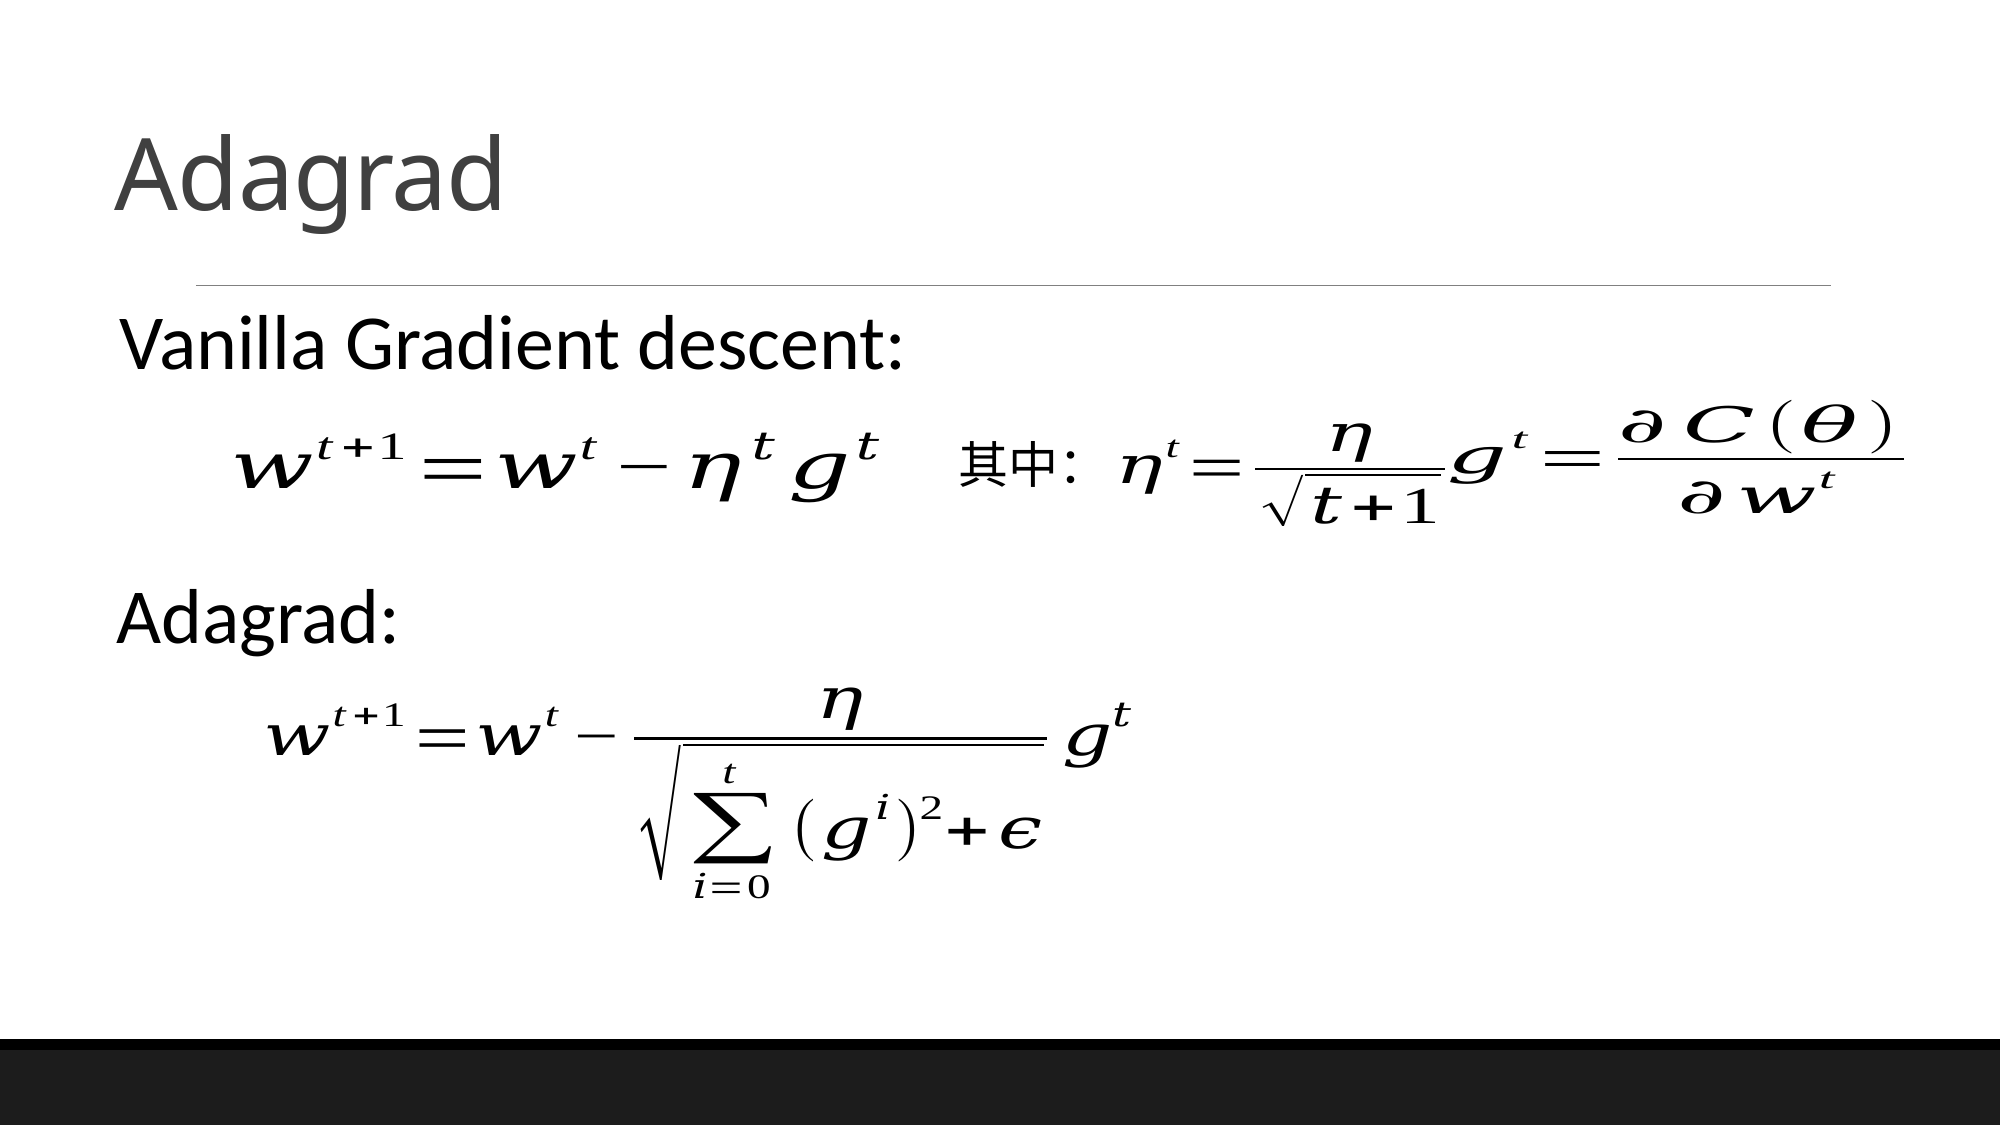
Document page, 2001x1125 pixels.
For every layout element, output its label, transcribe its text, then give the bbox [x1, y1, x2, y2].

title Adagrad [99, 51, 1900, 239]
text_box Vanilla Gradient descent: [104, 283, 922, 393]
text_box Adagrad: [101, 558, 416, 667]
text_box 其中： [943, 426, 1124, 502]
